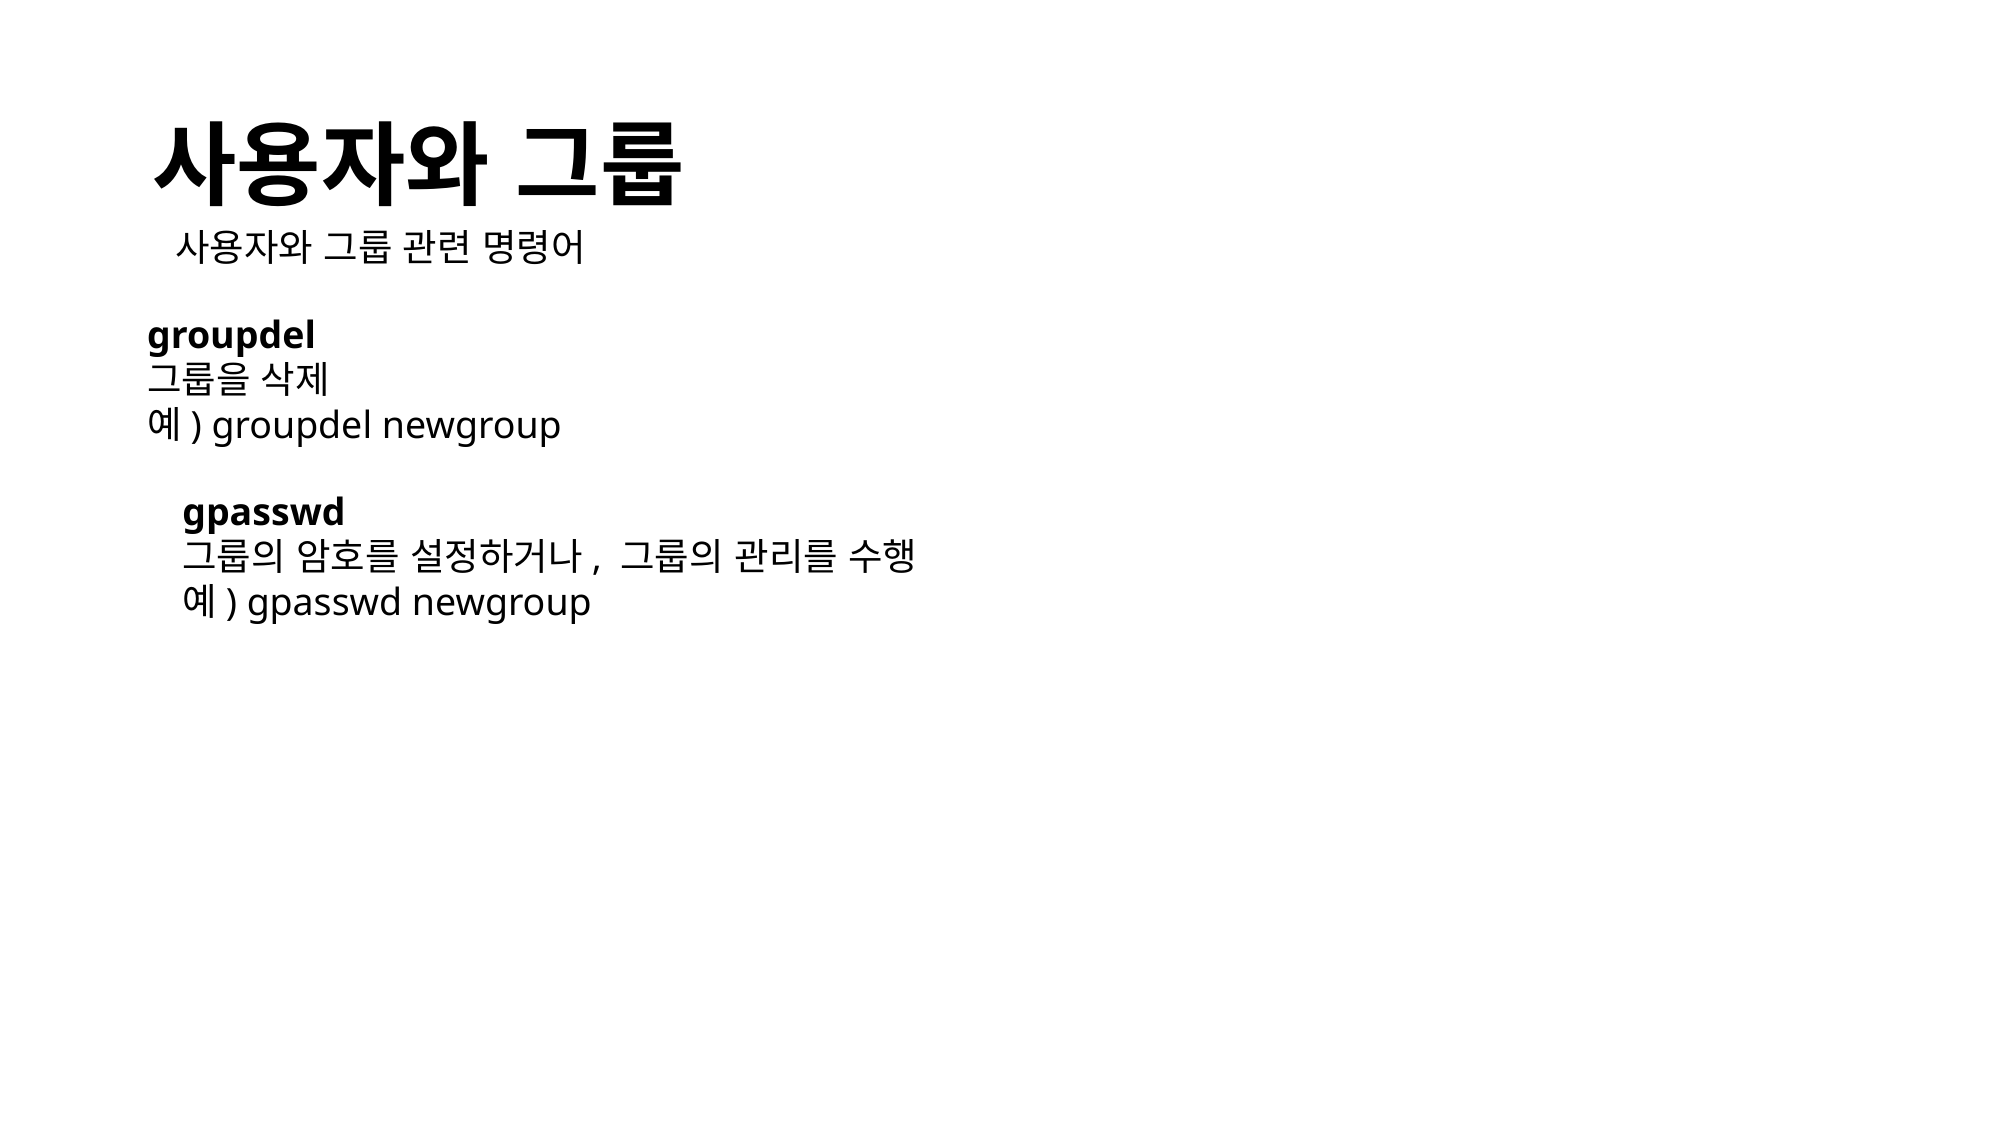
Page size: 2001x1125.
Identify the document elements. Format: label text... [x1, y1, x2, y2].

text_box gpasswd 그룹의 암호를 설정하거나, 그룹의 관리를 수행 예) gpasswd newgroup [167, 480, 933, 631]
text_box groupdel 그룹을 삭제 예) groupdel newgroup [132, 303, 577, 454]
title 사용자와 그룹 [137, 59, 1863, 278]
text_box 사용자와 그룹 관련 명령어 [160, 216, 602, 277]
